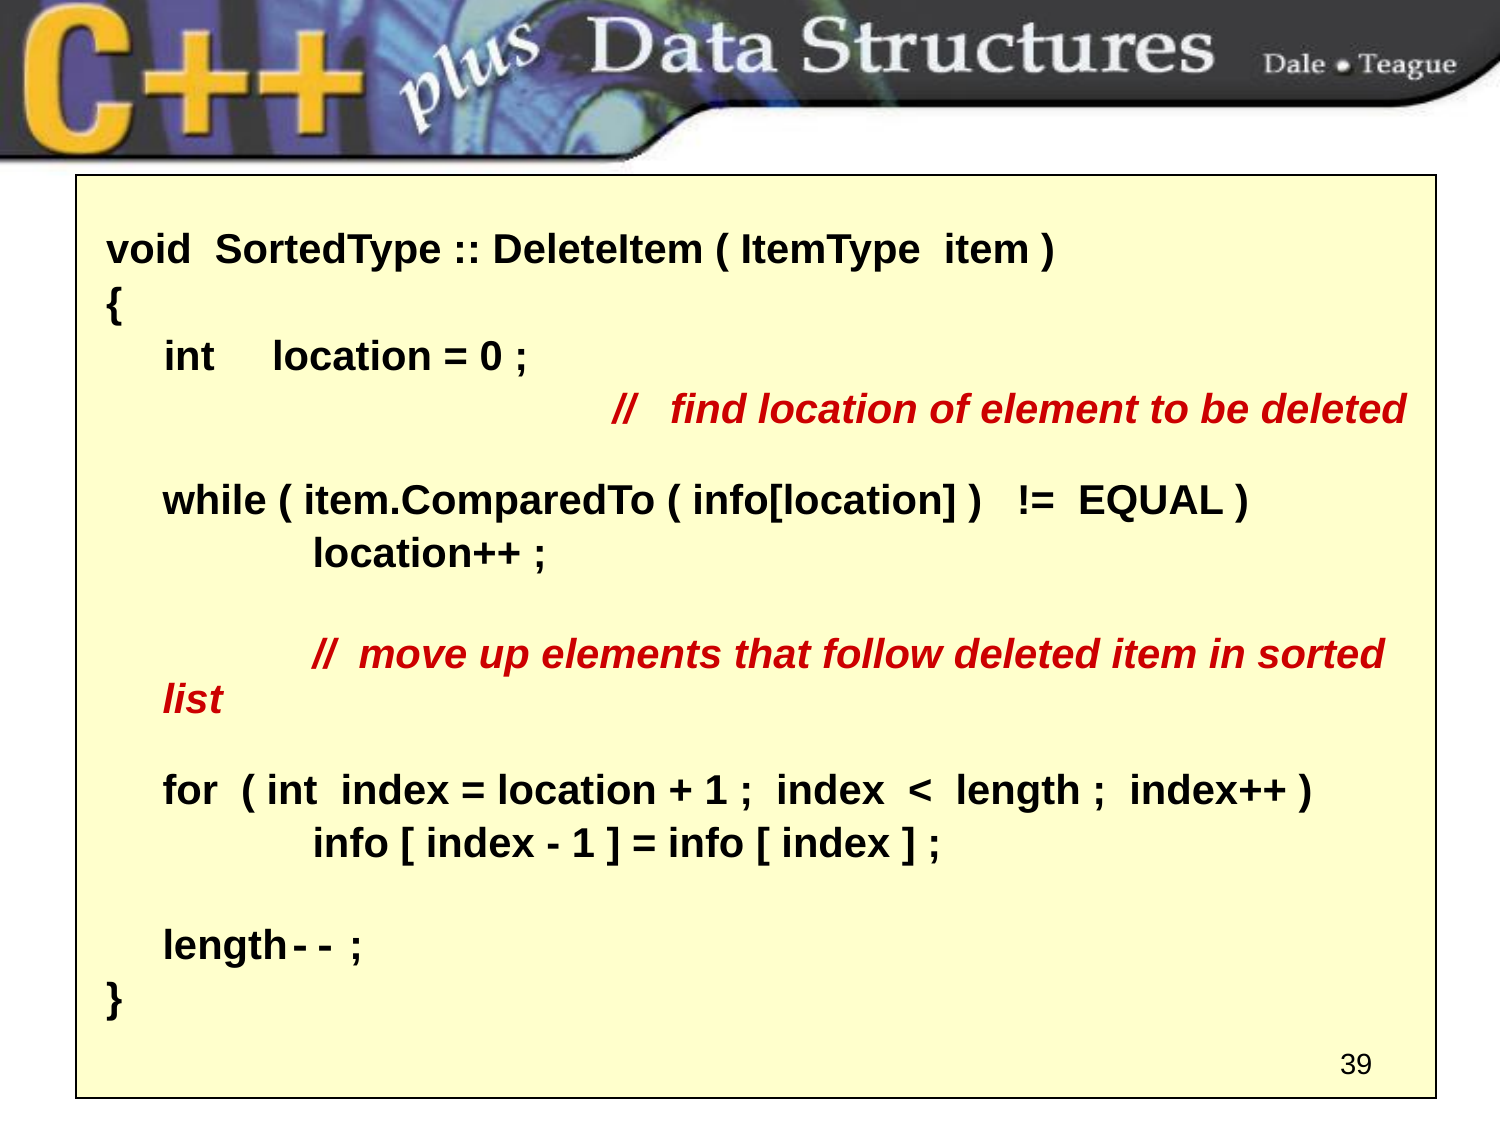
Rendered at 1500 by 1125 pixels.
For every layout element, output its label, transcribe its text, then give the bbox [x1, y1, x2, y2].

text_box 39 [1287, 1024, 1388, 1100]
text_box [76, 174, 1437, 1098]
list void SortedType :: DeleteItem ( ItemType item ) { int location = 0 ; // find location of element to be deleted while ( item.ComparedTo ( info[location] ) != EQUAL ) location++ ; // move up elements that follow deleted item in sorted list for ( int index = location + 1 ; index < length ; index++ ) info [ index - 1 ] = info [ index ] ; length-- ; } [90, 220, 1438, 1050]
picture [0, 0, 1500, 1125]
